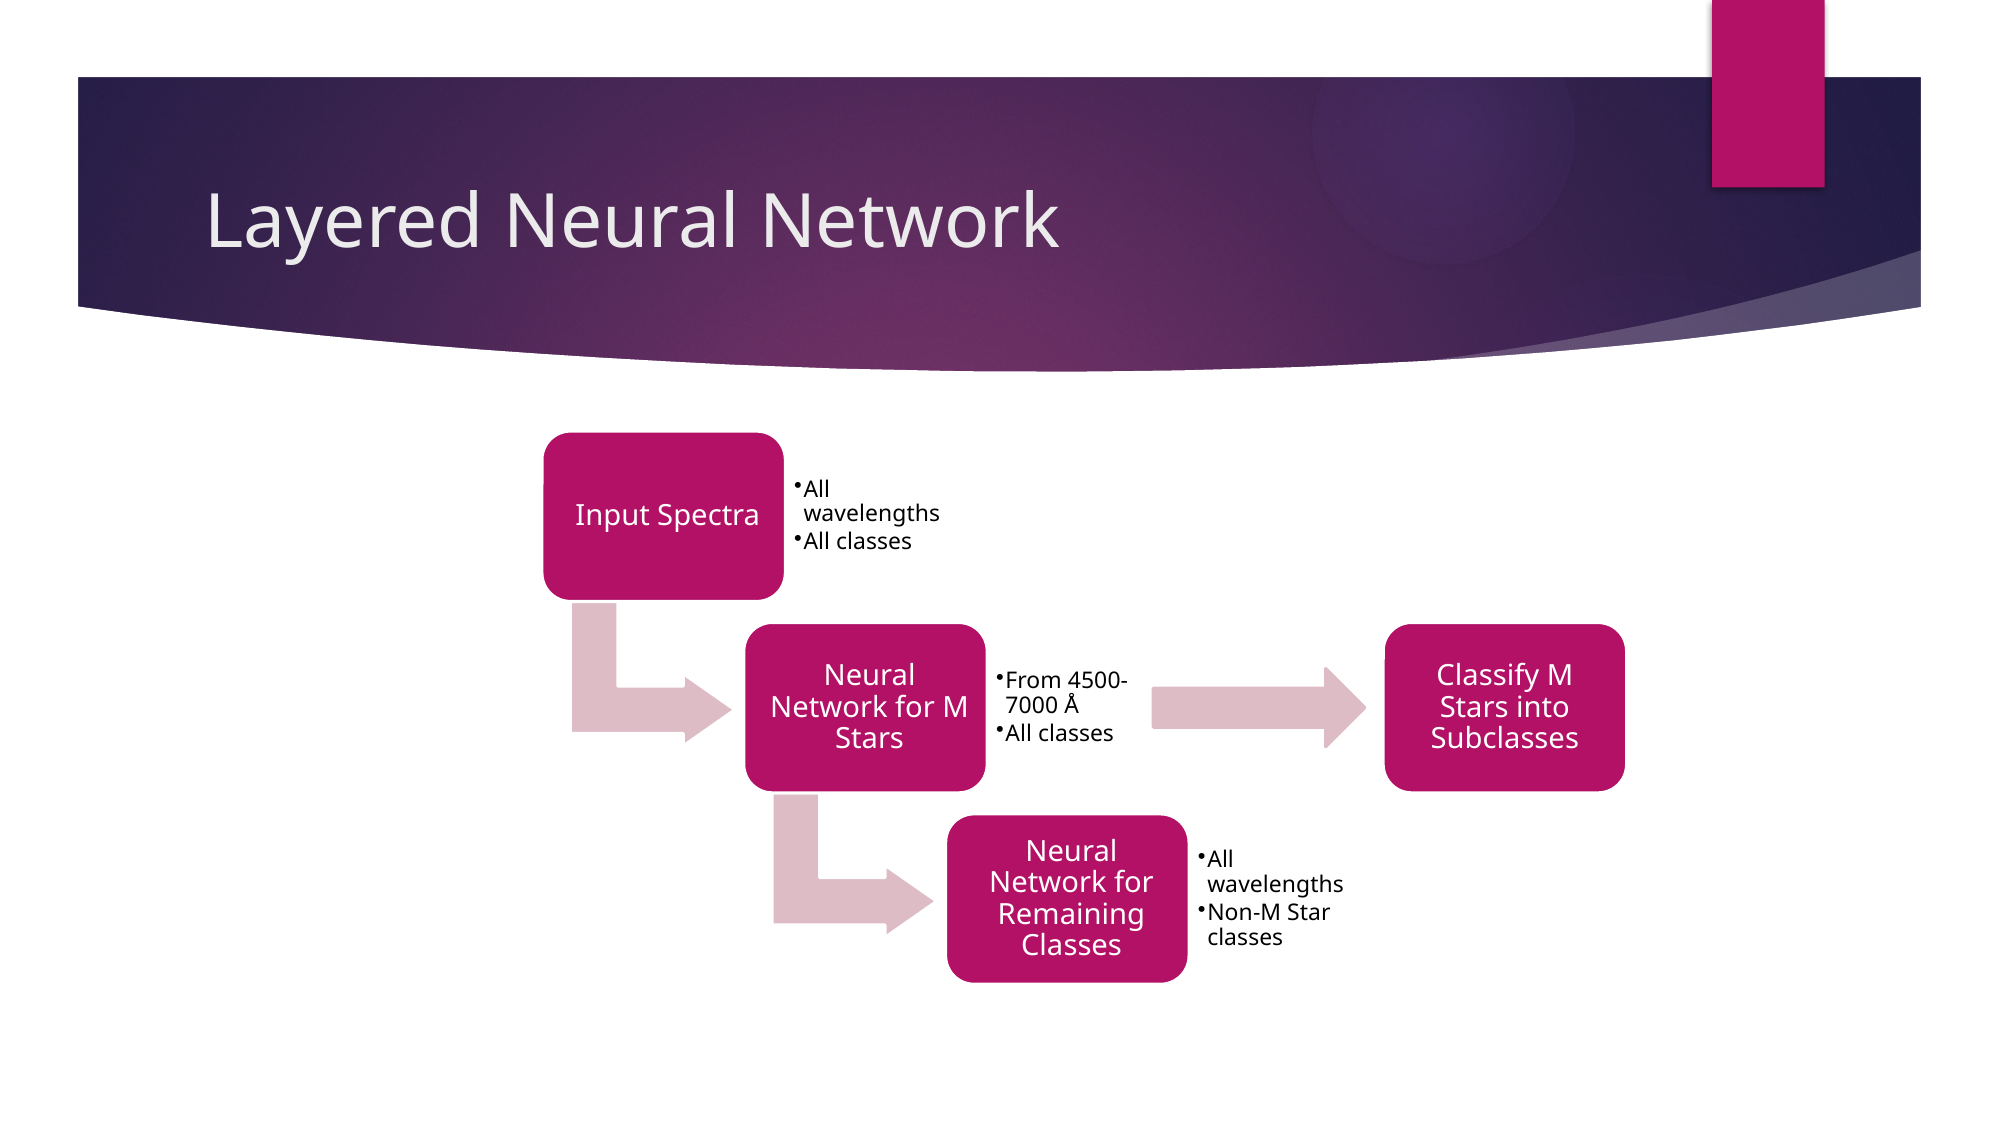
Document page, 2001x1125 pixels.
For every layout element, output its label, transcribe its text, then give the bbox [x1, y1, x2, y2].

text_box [1382, 622, 1627, 794]
title Layered Neural Network [189, 159, 1627, 276]
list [53, 427, 1855, 988]
